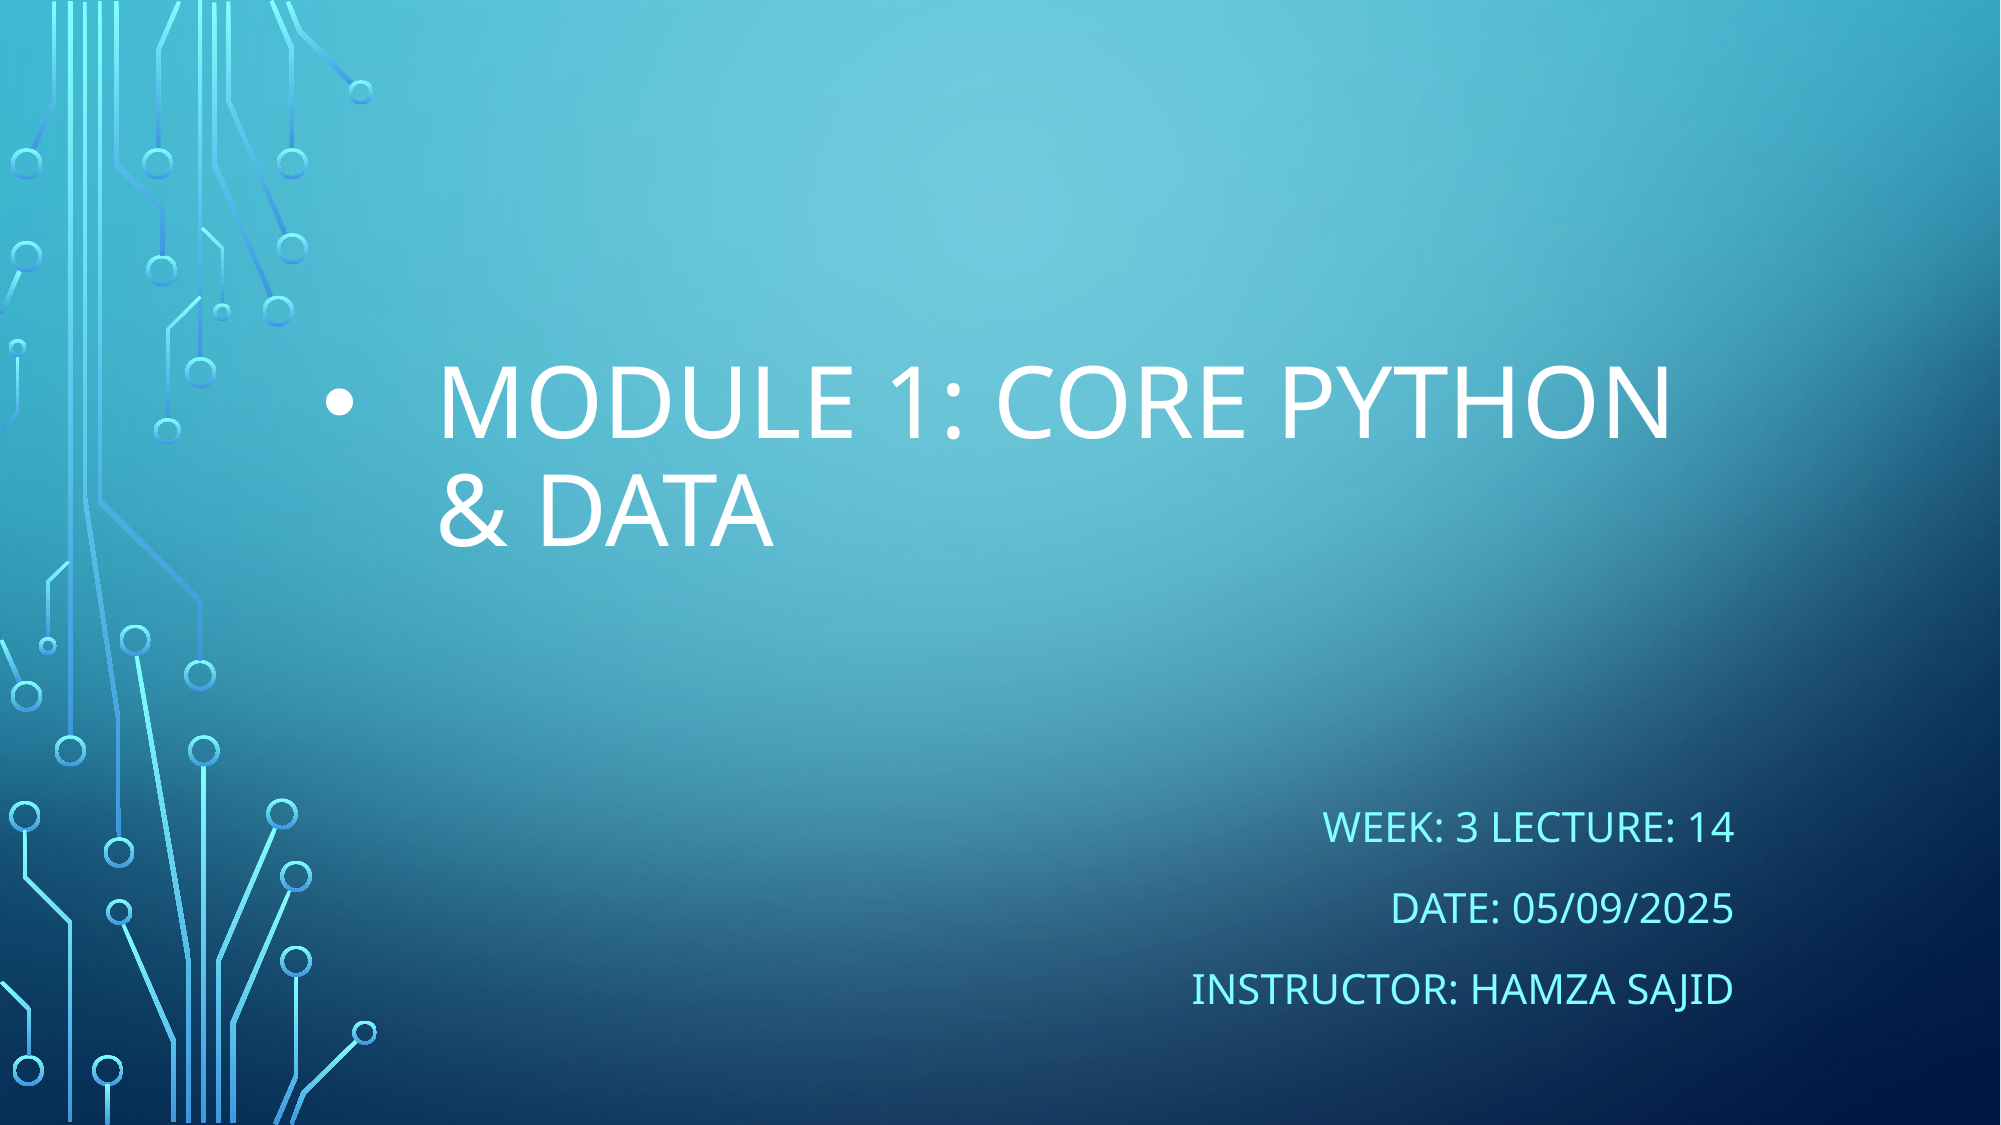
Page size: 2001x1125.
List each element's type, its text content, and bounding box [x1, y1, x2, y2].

subtitle Week: 3 Lecture: 14 DatE: 05/09/2025 Instructor: HAMZA SAJID [307, 783, 1750, 1055]
title Module 1: Core Python & Data [307, 184, 1750, 576]
